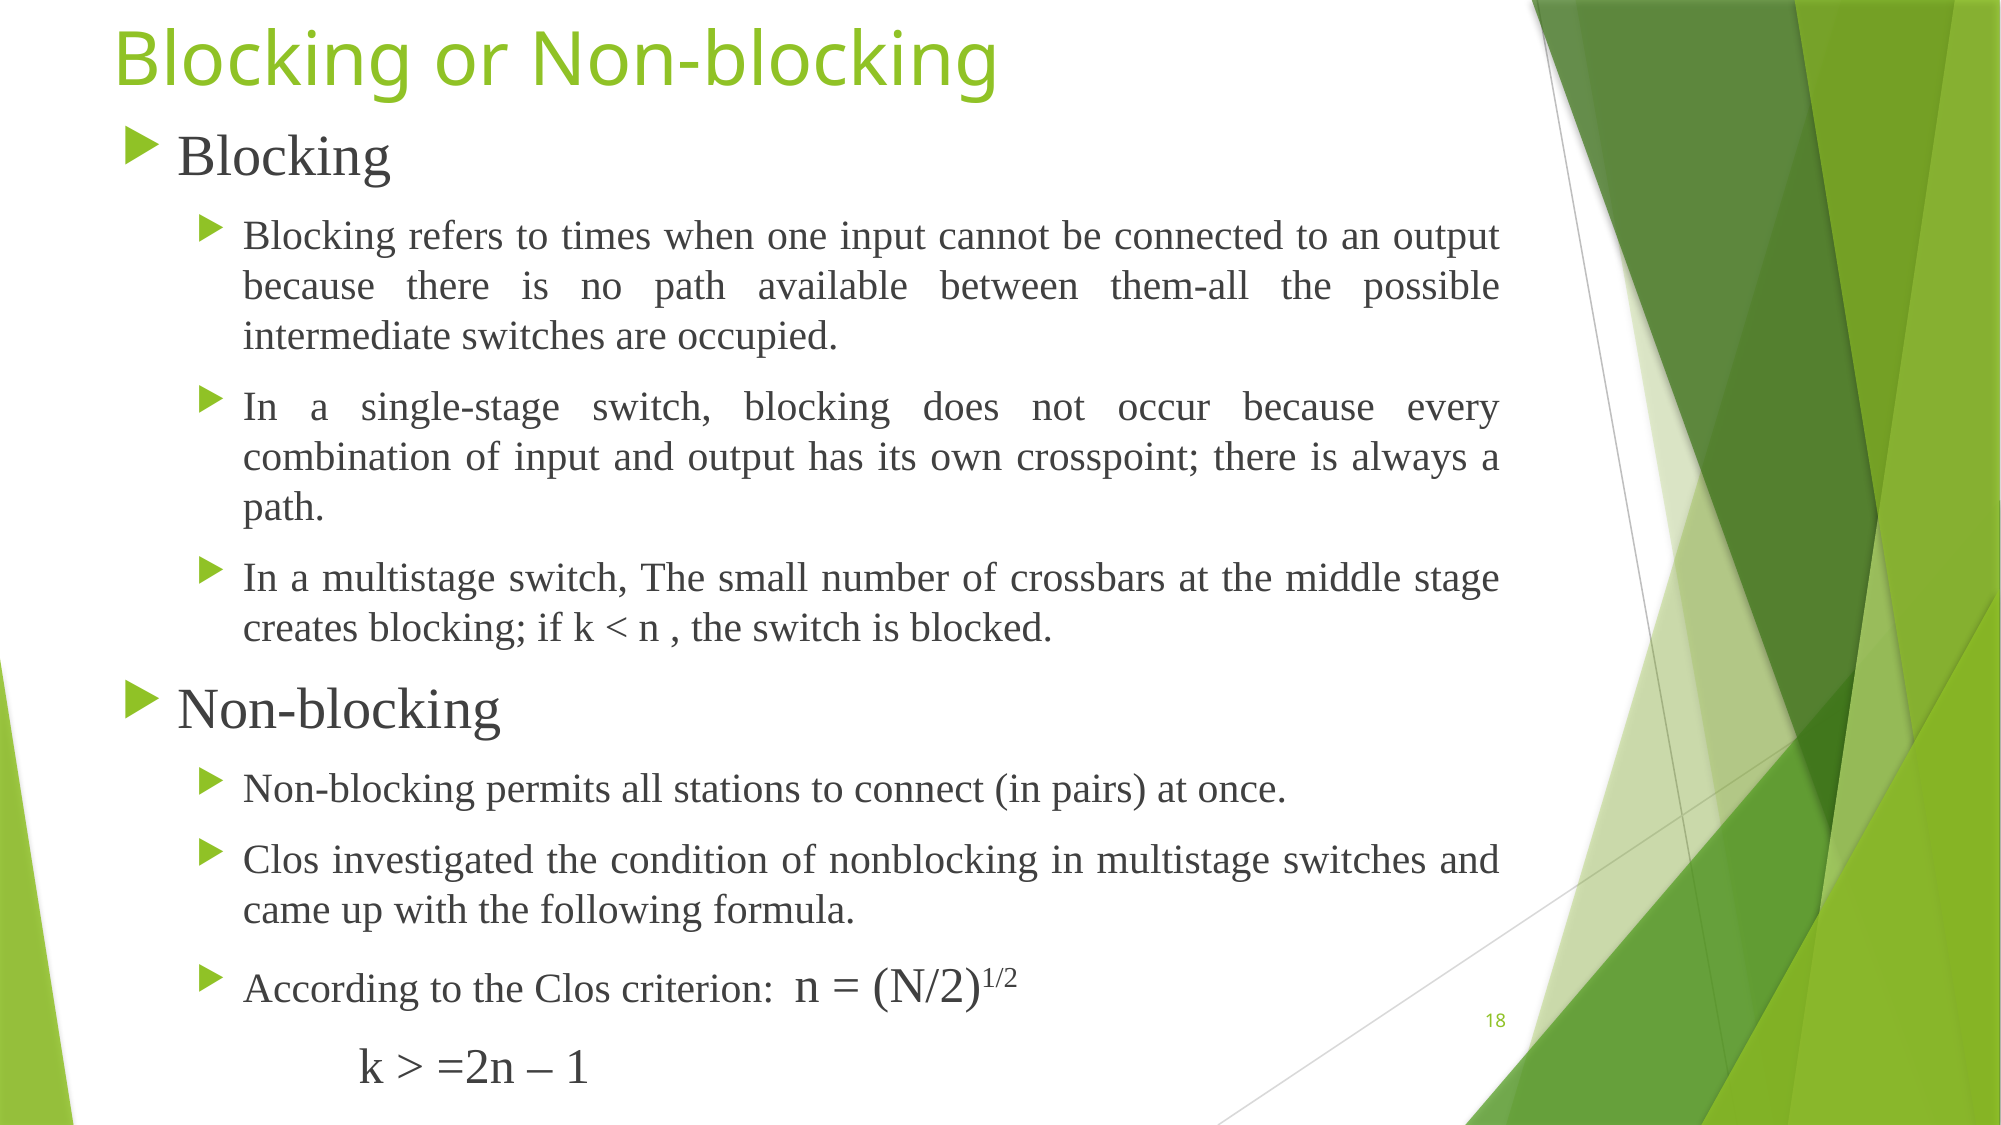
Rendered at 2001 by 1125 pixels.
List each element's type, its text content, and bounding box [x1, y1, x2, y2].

list Blocking Blocking refers to times when one input cannot be connected to an output because there is no path available between them-all the possible intermediate switches are occupied. In a single-stage switch, blocking does not occur because every combination of input and output has its own crosspoint; there is always a path. In a multistage switch, The small number of crossbars at the middle stage creates blocking; if k < n , the switch is blocked. Non-blocking Non-blocking permits all stations to connect (in pairs) at once. Clos investigated the condition of nonblocking in multistage switches and came up with the following formula. According to the Clos criterion: n = (N/2)1/2 k > =2n – 1 [105, 109, 1517, 1036]
title Blocking or Non-blocking [97, 3, 1509, 115]
slide_number 18 [1409, 991, 1522, 1051]
